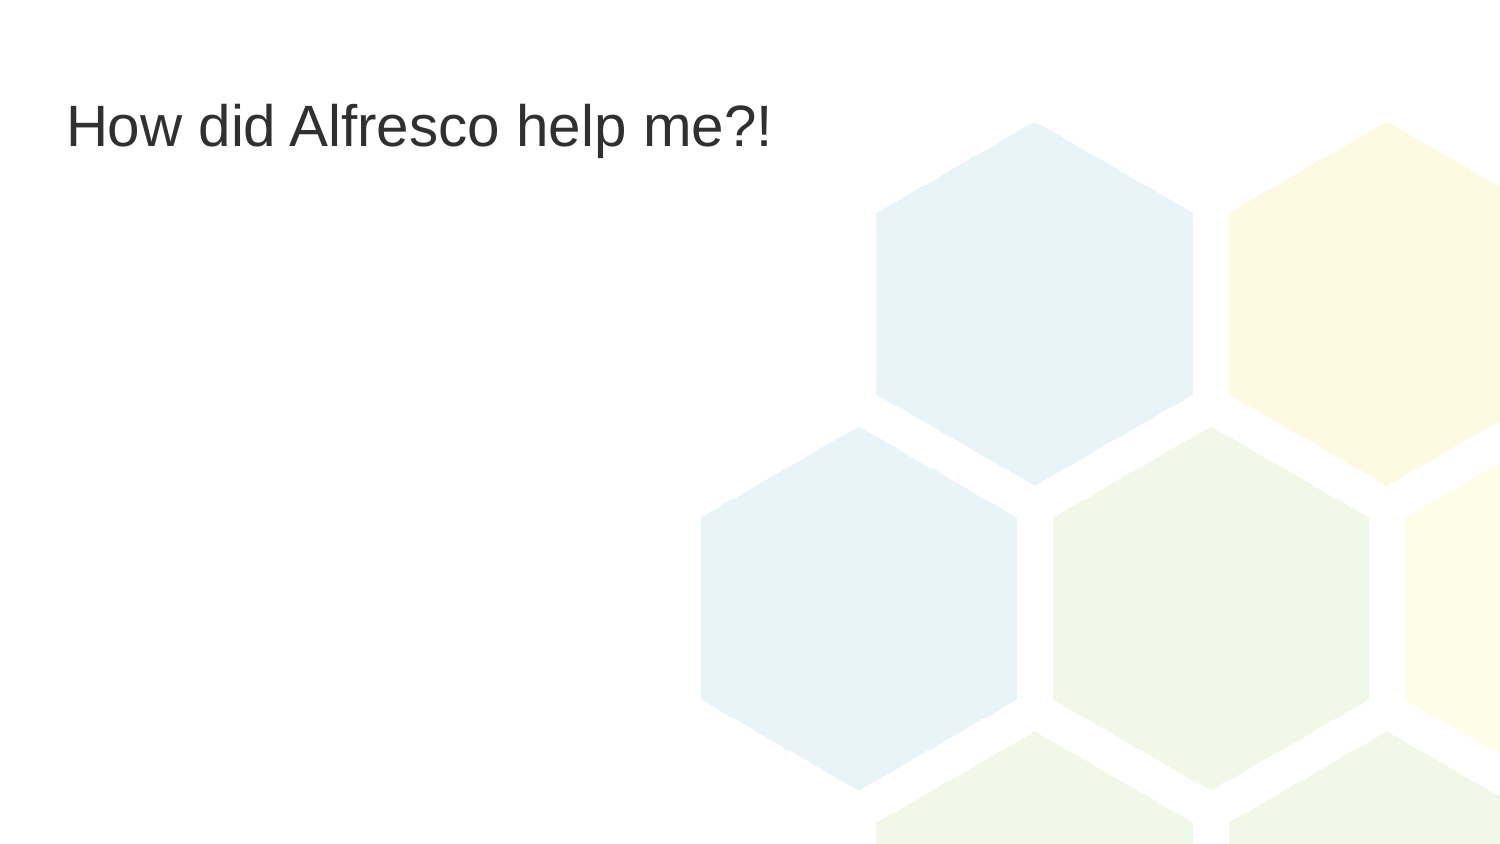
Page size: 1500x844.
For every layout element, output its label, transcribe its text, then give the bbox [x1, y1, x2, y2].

title How did Alfresco help me?! [51, 72, 1449, 167]
picture [0, 0, 1500, 844]
